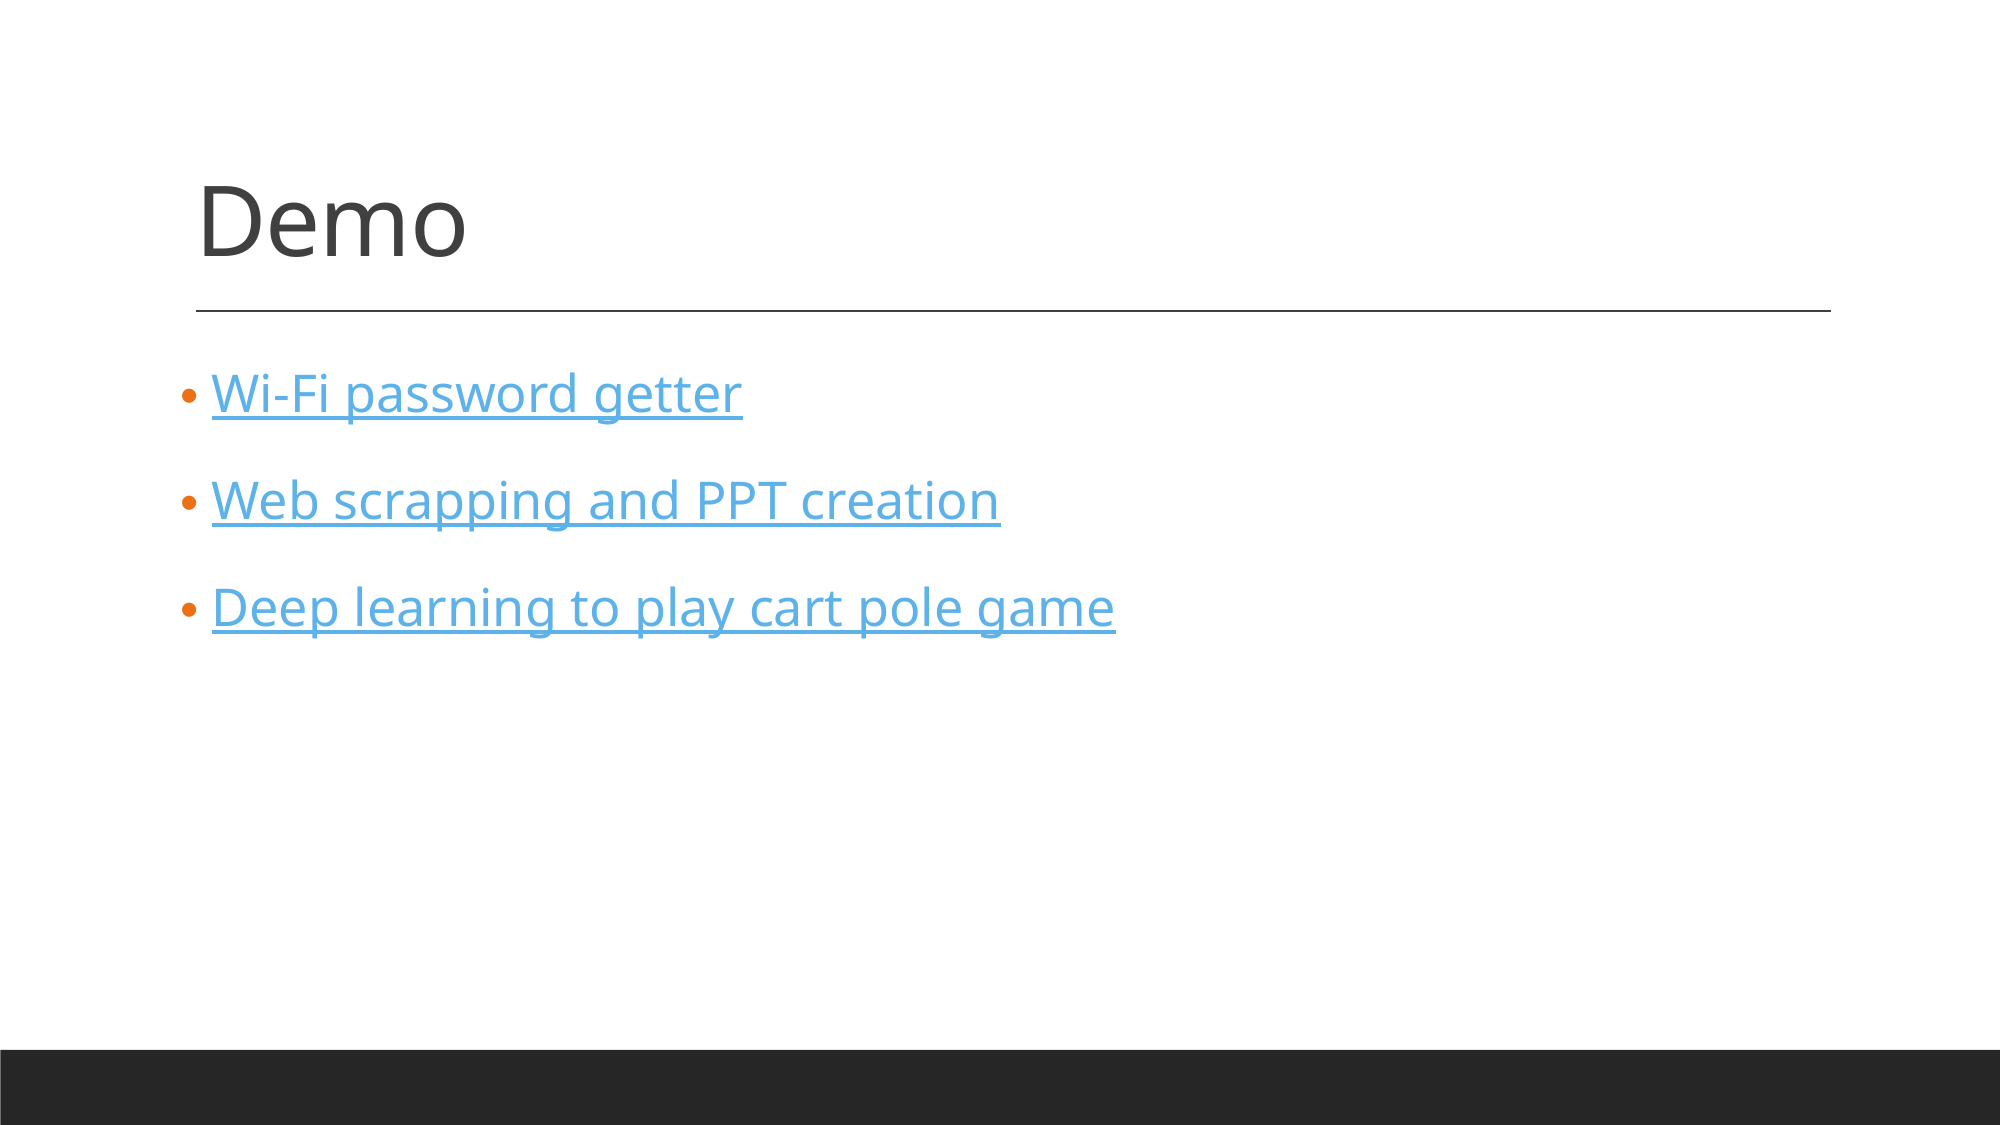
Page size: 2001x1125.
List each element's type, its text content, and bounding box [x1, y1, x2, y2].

list Wi-Fi password getter Web scrapping and PPT creation Deep learning to play cart pole game [180, 345, 1830, 963]
title Demo [180, 47, 1830, 285]
